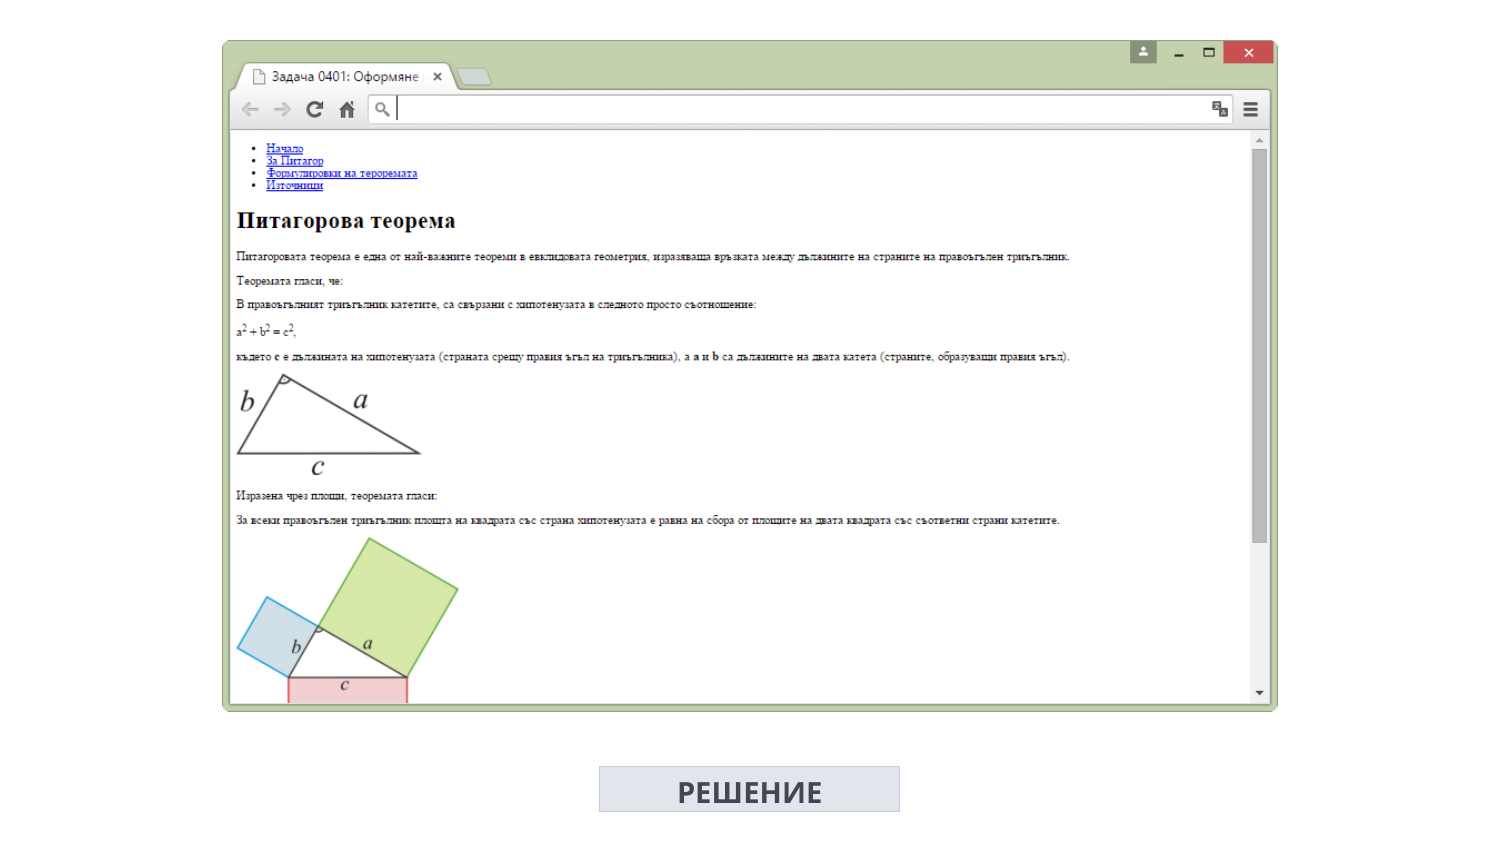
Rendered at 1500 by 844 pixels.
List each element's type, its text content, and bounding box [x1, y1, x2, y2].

text_box РЕШЕНИЕ [599, 766, 900, 812]
picture [222, 40, 1278, 712]
